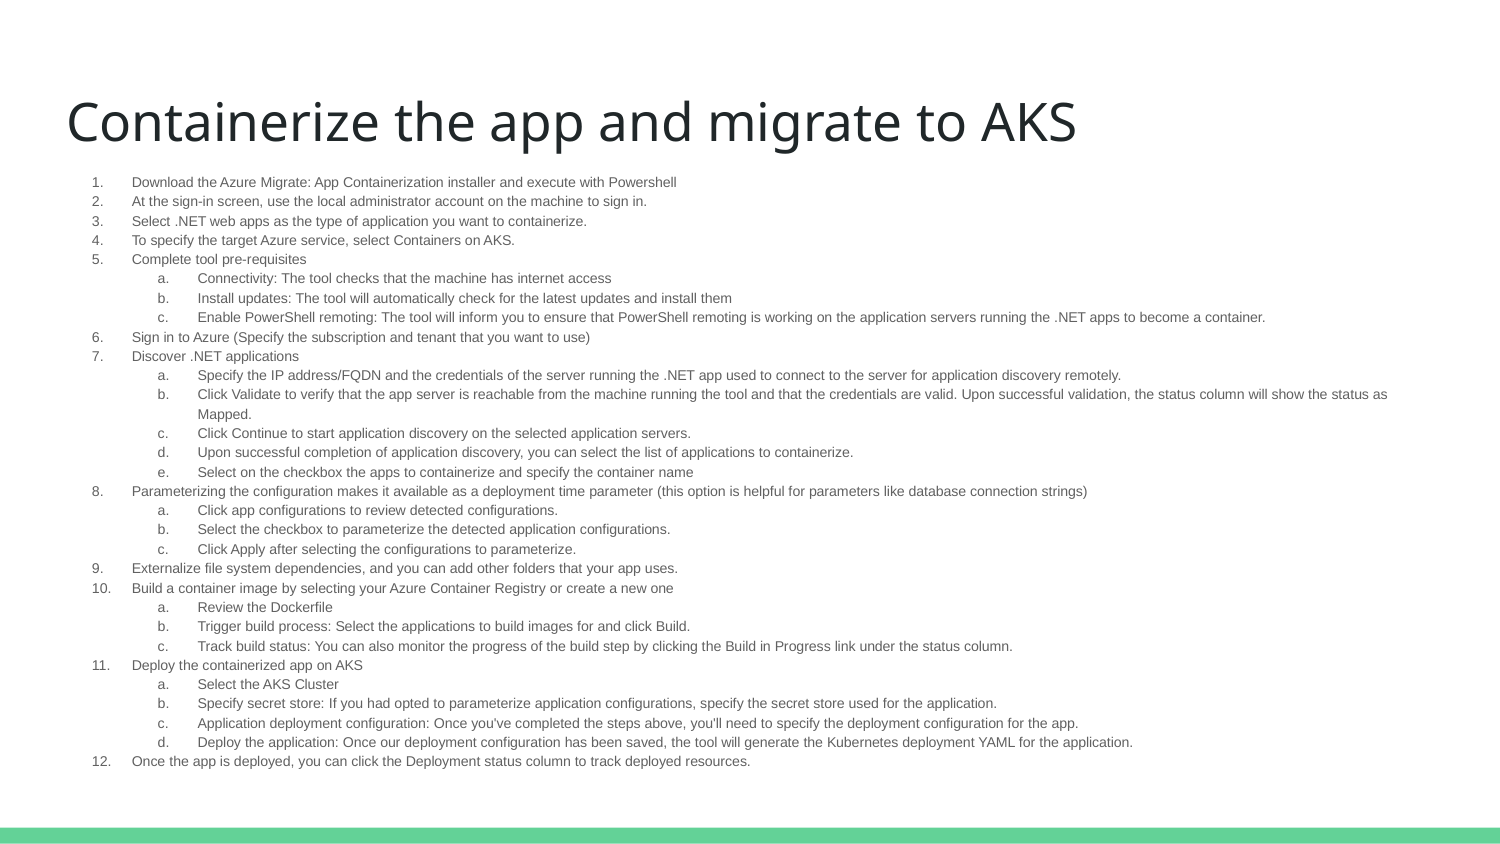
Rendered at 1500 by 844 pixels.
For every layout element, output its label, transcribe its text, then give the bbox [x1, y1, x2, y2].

title Containerize the app and migrate to AKS [51, 72, 1449, 155]
list Download the Azure Migrate: App Containerization installer and execute with Powershell At the sign-in screen, use the local administrator account on the machine to sign in. Select .NET web apps as the type of application you want to containerize. To specify the target Azure service, select Containers on AKS. Complete tool pre-requisites Connectivity: The tool checks that the machine has internet access Install updates: The tool will automatically check for the latest updates and install them Enable PowerShell remoting: The tool will inform you to ensure that PowerShell remoting is working on the application servers running the .NET apps to become a container. Sign in to Azure (Specify the subscription and tenant that you want to use) Discover .NET applications Specify the IP address/FQDN and the credentials of the server running the .NET app used to connect to the server for application discovery remotely. Click Validate to verify that the app server is reachable from the machine running the tool and that the credentials are valid. Upon successful validation, the status column will show the status as Mapped. Click Continue to start application discovery on the selected application servers. Upon successful completion of application discovery, you can select the list of applications to containerize. Select on the checkbox the apps to containerize and specify the container name Parameterizing the configuration makes it available as a deployment time parameter (this option is helpful for parameters like database connection strings) Click app configurations to review detected configurations. Select the checkbox to parameterize the detected application configurations. Click Apply after selecting the configurations to parameterize. Externalize file system dependencies, and you can add other folders that your app uses. Build a container image by selecting your Azure Container Registry or create a new one Review the Dockerfile Trigger build process: Select the applications to build images for and click Build. Track build status: You can also monitor the progress of the build step by clicking the Build in Progress link under the status column. Deploy the containerized app on AKS Select the AKS Cluster Specify secret store: If you had opted to parameterize application configurations, specify the secret store used for the application. Application deployment configuration: Once you've completed the steps above, you'll need to specify the deployment configuration for the app. Deploy the application: Once our deployment configuration has been saved, the tool will generate the Kubernetes deployment YAML for the application. Once the app is deployed, you can click the Deployment status column to track deployed resources. [51, 155, 1449, 794]
